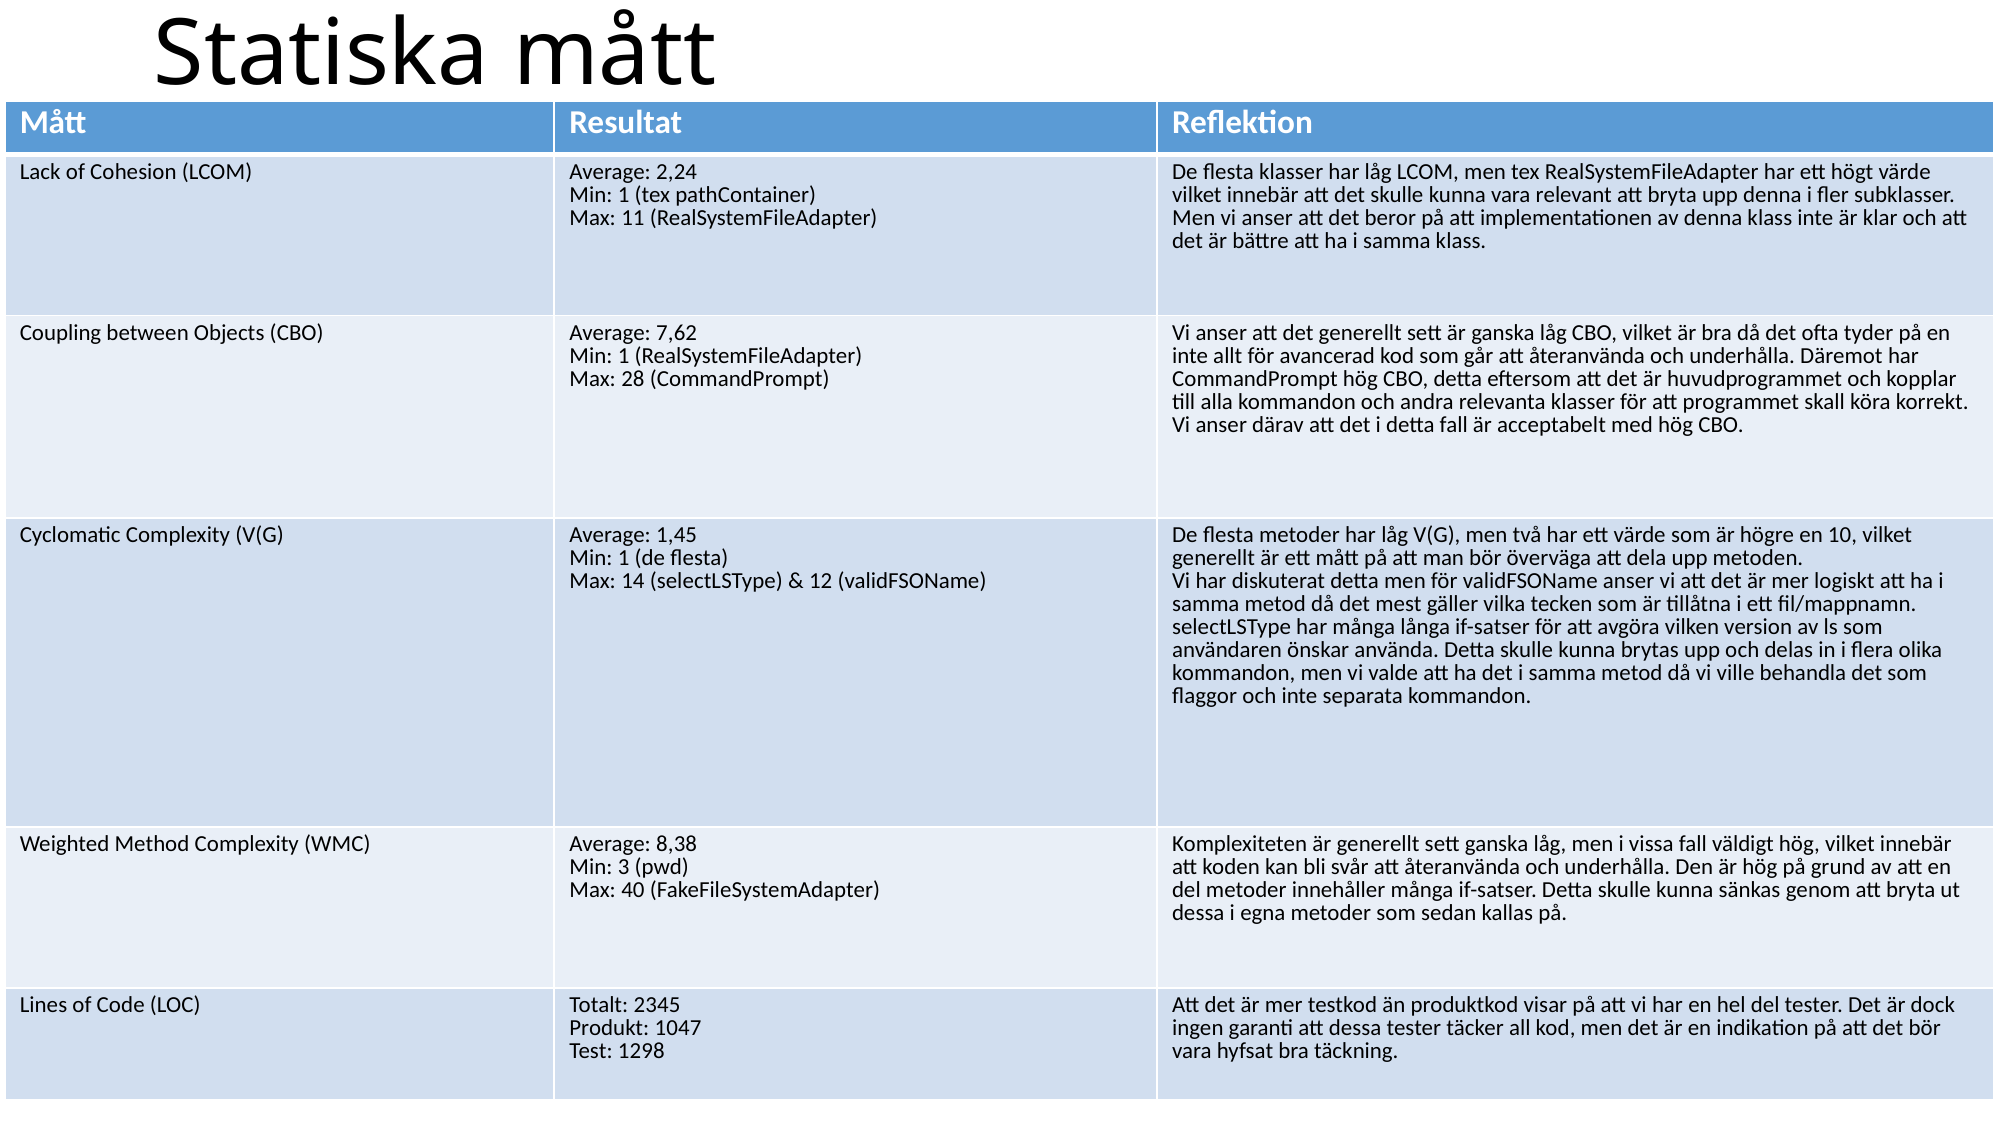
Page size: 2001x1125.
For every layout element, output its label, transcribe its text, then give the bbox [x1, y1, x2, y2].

table_cell De flesta klasser har låg LCOM, men tex RealSystemFileAdapter har ett högt värde vilket innebär att det skulle kunna vara relevant att bryta upp denna i fler subklasser. Men vi anser att det beror på att implementationen av denna klass inte är klar och att det är bättre att ha i samma klass. [1158, 157, 1993, 315]
table_cell Att det är mer testkod än produktkod visar på att vi har en hel del tester. Det är dock ingen garanti att dessa tester täcker all kod, men det är en indikation på att det bör vara hyfsat bra täckning. [1158, 989, 1993, 1099]
table_cell De flesta metoder har låg V(G), men två har ett värde som är högre en 10, vilket generellt är ett mått på att man bör överväga att dela upp metoden. Vi har diskuterat detta men för validFSOName anser vi att det är mer logiskt att ha i samma metod då det mest gäller vilka tecken som är tillåtna i ett fil/mappnamn. selectLSType har många långa if-satser för att avgöra vilken version av ls som användaren önskar använda. Detta skulle kunna brytas upp och delas in i flera olika kommandon, men vi valde att ha det i samma metod då vi ville behandla det som flaggor och inte separata kommandon. [1158, 519, 1993, 826]
table_cell Weighted Method Complexity (WMC) [6, 828, 553, 987]
table_cell Totalt: 2345 Produkt: 1047 Test: 1298 [555, 989, 1156, 1099]
table_cell Average: 2,24 Min: 1 (tex pathContainer) Max: 11 (RealSystemFileAdapter) [555, 157, 1156, 315]
table_cell Lack of Cohesion (LCOM) [6, 157, 553, 315]
table_cell Komplexiteten är generellt sett ganska låg, men i vissa fall väldigt hög, vilket innebär att koden kan bli svår att återanvända och underhålla. Den är hög på grund av att en del metoder innehåller många if-satser. Detta skulle kunna sänkas genom att bryta ut dessa i egna metoder som sedan kallas på. [1158, 828, 1993, 987]
text_box Statiska mått [139, 0, 1864, 100]
table_header Resultat [555, 102, 1156, 152]
table_cell Average: 7,62 Min: 1 (RealSystemFileAdapter) Max: 28 (CommandPrompt) [555, 316, 1156, 517]
table_cell Cyclomatic Complexity (V(G) [6, 519, 553, 826]
table_cell Average: 8,38 Min: 3 (pwd) Max: 40 (FakeFileSystemAdapter) [555, 828, 1156, 987]
table_header Mått [6, 102, 553, 152]
table_cell Coupling between Objects (CBO) [6, 316, 553, 517]
table_cell Average: 1,45 Min: 1 (de flesta) Max: 14 (selectLSType) & 12 (validFSOName) [555, 519, 1156, 826]
table_header Reflektion [1158, 102, 1993, 152]
table_cell Lines of Code (LOC) [6, 989, 553, 1099]
table_cell Vi anser att det generellt sett är ganska låg CBO, vilket är bra då det ofta tyder på en inte allt för avancerad kod som går att återanvända och underhålla. Däremot har CommandPrompt hög CBO, detta eftersom att det är huvudprogrammet och kopplar till alla kommandon och andra relevanta klasser för att programmet skall köra korrekt. Vi anser därav att det i detta fall är acceptabelt med hög CBO. [1158, 316, 1993, 517]
